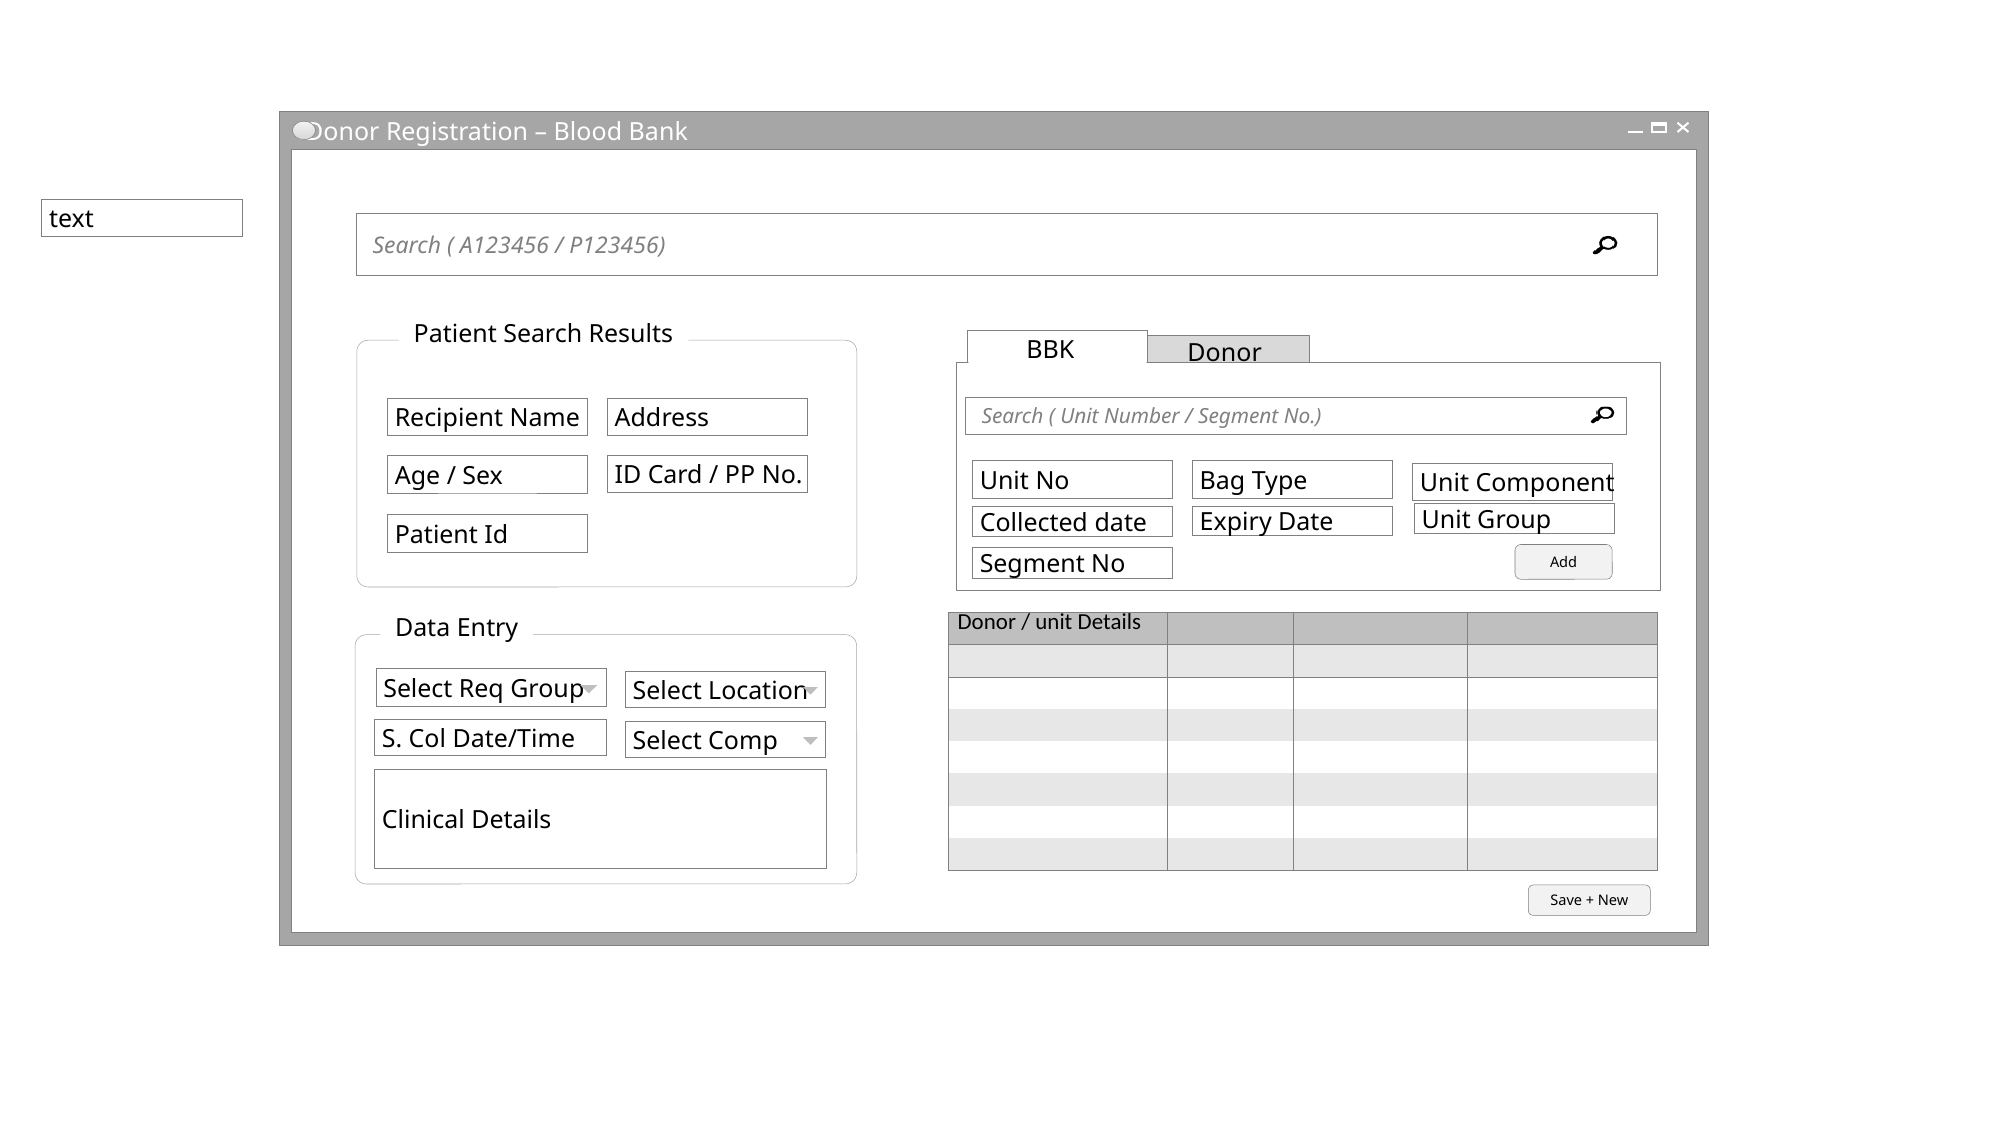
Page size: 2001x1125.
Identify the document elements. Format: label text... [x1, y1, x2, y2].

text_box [279, 109, 1709, 946]
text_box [356, 309, 857, 587]
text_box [625, 721, 826, 758]
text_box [356, 212, 1658, 276]
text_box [965, 395, 1629, 435]
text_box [625, 671, 826, 708]
text_box text [41, 198, 243, 237]
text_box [955, 330, 1661, 591]
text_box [355, 603, 857, 885]
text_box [375, 668, 606, 707]
